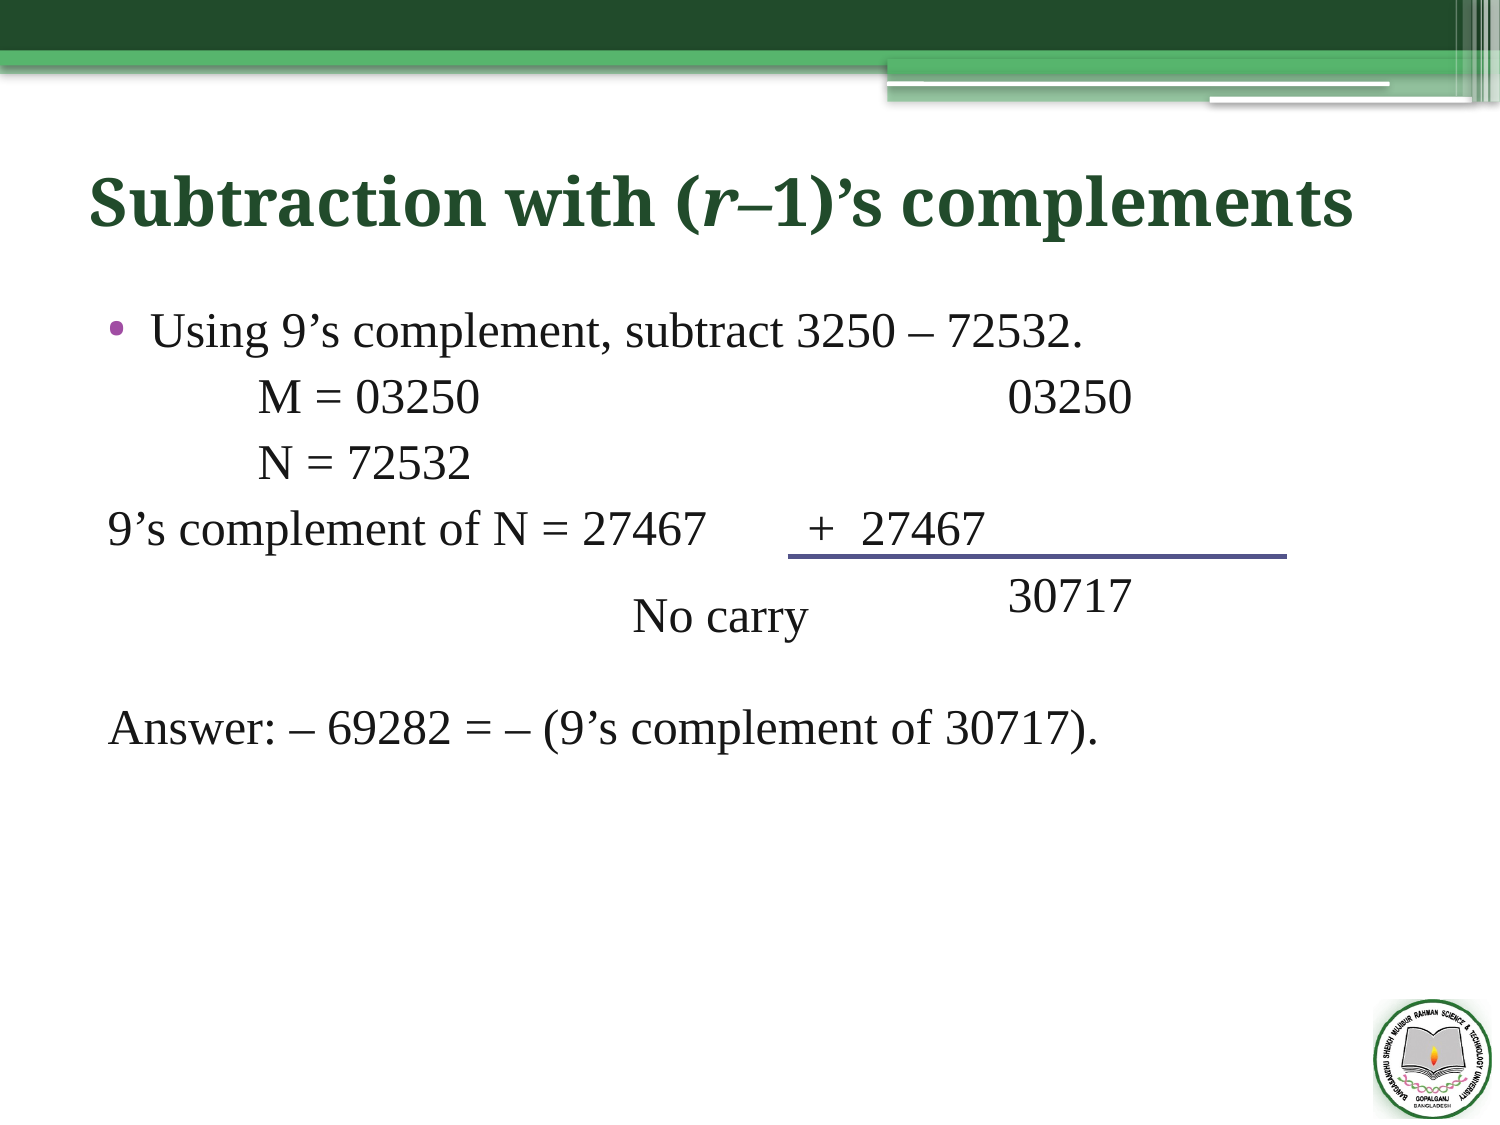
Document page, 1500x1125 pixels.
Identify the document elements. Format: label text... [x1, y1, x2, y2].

list Using 9’s complement, subtract 3250 – 72532. M = 03250 03250 N = 72532 9’s complement of N = 27467 + 27467 30717 Answer: – 69282 = – (9’s complement of 30717). [75, 289, 1425, 1000]
text_box No carry [617, 574, 824, 650]
title Subtraction with (r–1)’s complements [75, 112, 1425, 288]
picture [1373, 999, 1492, 1119]
